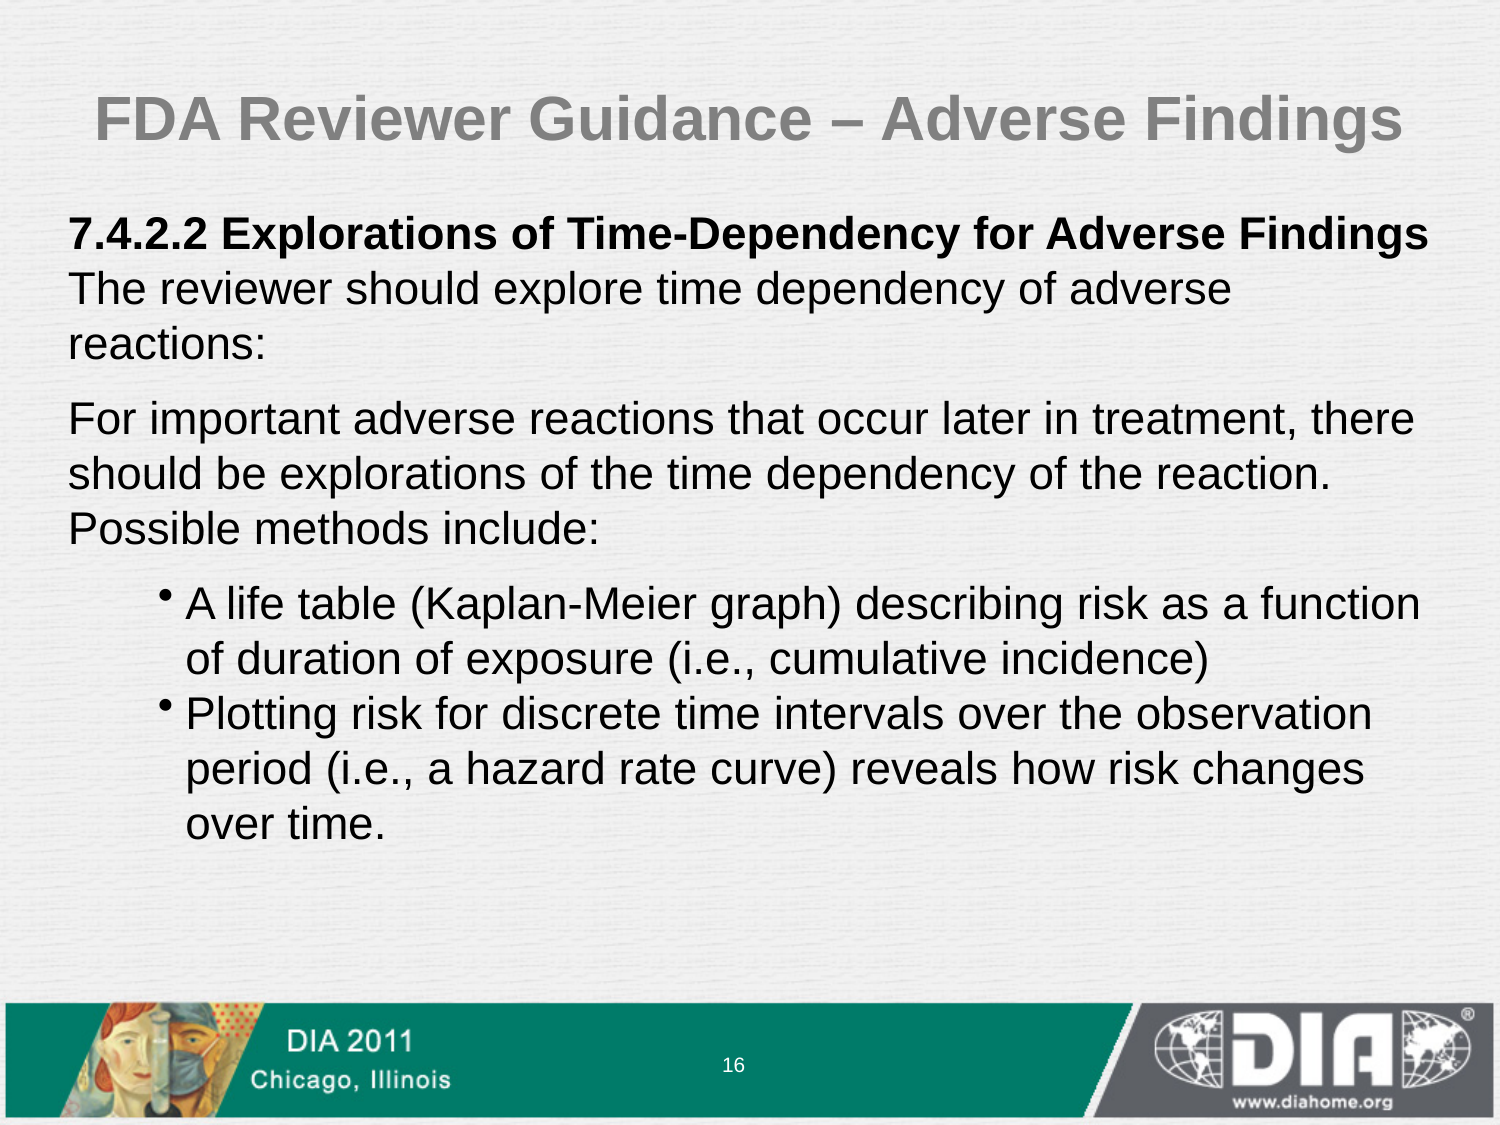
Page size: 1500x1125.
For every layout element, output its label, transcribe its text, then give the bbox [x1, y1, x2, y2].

picture [0, 0, 1500, 1125]
text_box 16 [638, 1044, 829, 1105]
text_box 7.4.2.2 Explorations of Time-Dependency for Adverse Findings The reviewer should explore time dependency of adverse reactions: For important adverse reactions that occur later in treatment, there should be explorations of the time dependency of the reaction. Possible methods include: A life table (Kaplan-Meier graph) describing risk as a function of duration of exposure (i.e., cumulative incidence) Plotting risk for discrete time intervals over the observation period (i.e., a hazard rate curve) reveals how risk changes over time. [53, 196, 1459, 911]
text_box FDA Reviewer Guidance – Adverse Findings [43, 21, 1457, 210]
